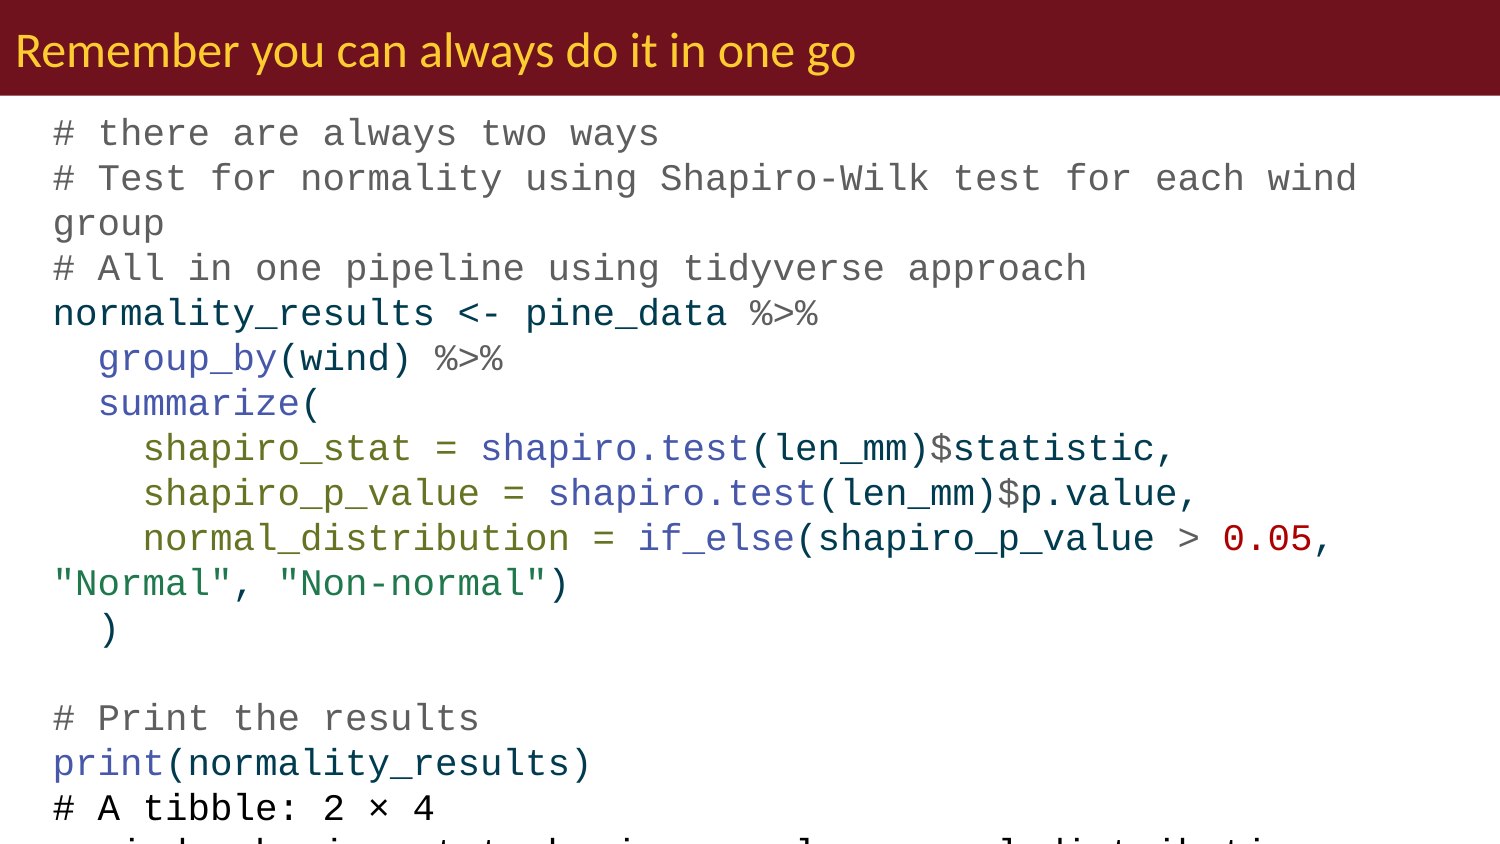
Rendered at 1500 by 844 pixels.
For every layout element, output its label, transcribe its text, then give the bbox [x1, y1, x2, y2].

list # there are always two ways # Test for normality using Shapiro-Wilk test for each wind group # All in one pipeline using tidyverse approach normality_results <- pine_data %>% group_by(wind) %>% summarize( shapiro_stat = shapiro.test(len_mm)$statistic, shapiro_p_value = shapiro.test(len_mm)$p.value, normal_distribution = if_else(shapiro_p_value > 0.05, "Normal", "Non-normal") ) # Print the results print(normality_results) # A tibble: 2 × 4 wind shapiro_stat shapiro_p_value normal_distribution <chr> <dbl> <dbl> <chr> 1 lee 0.955 0.343 Normal 2 wind 0.961 0.451 Normal [0, 100, 1492, 743]
title Remember you can always do it in one go [0, 0, 1500, 96]
